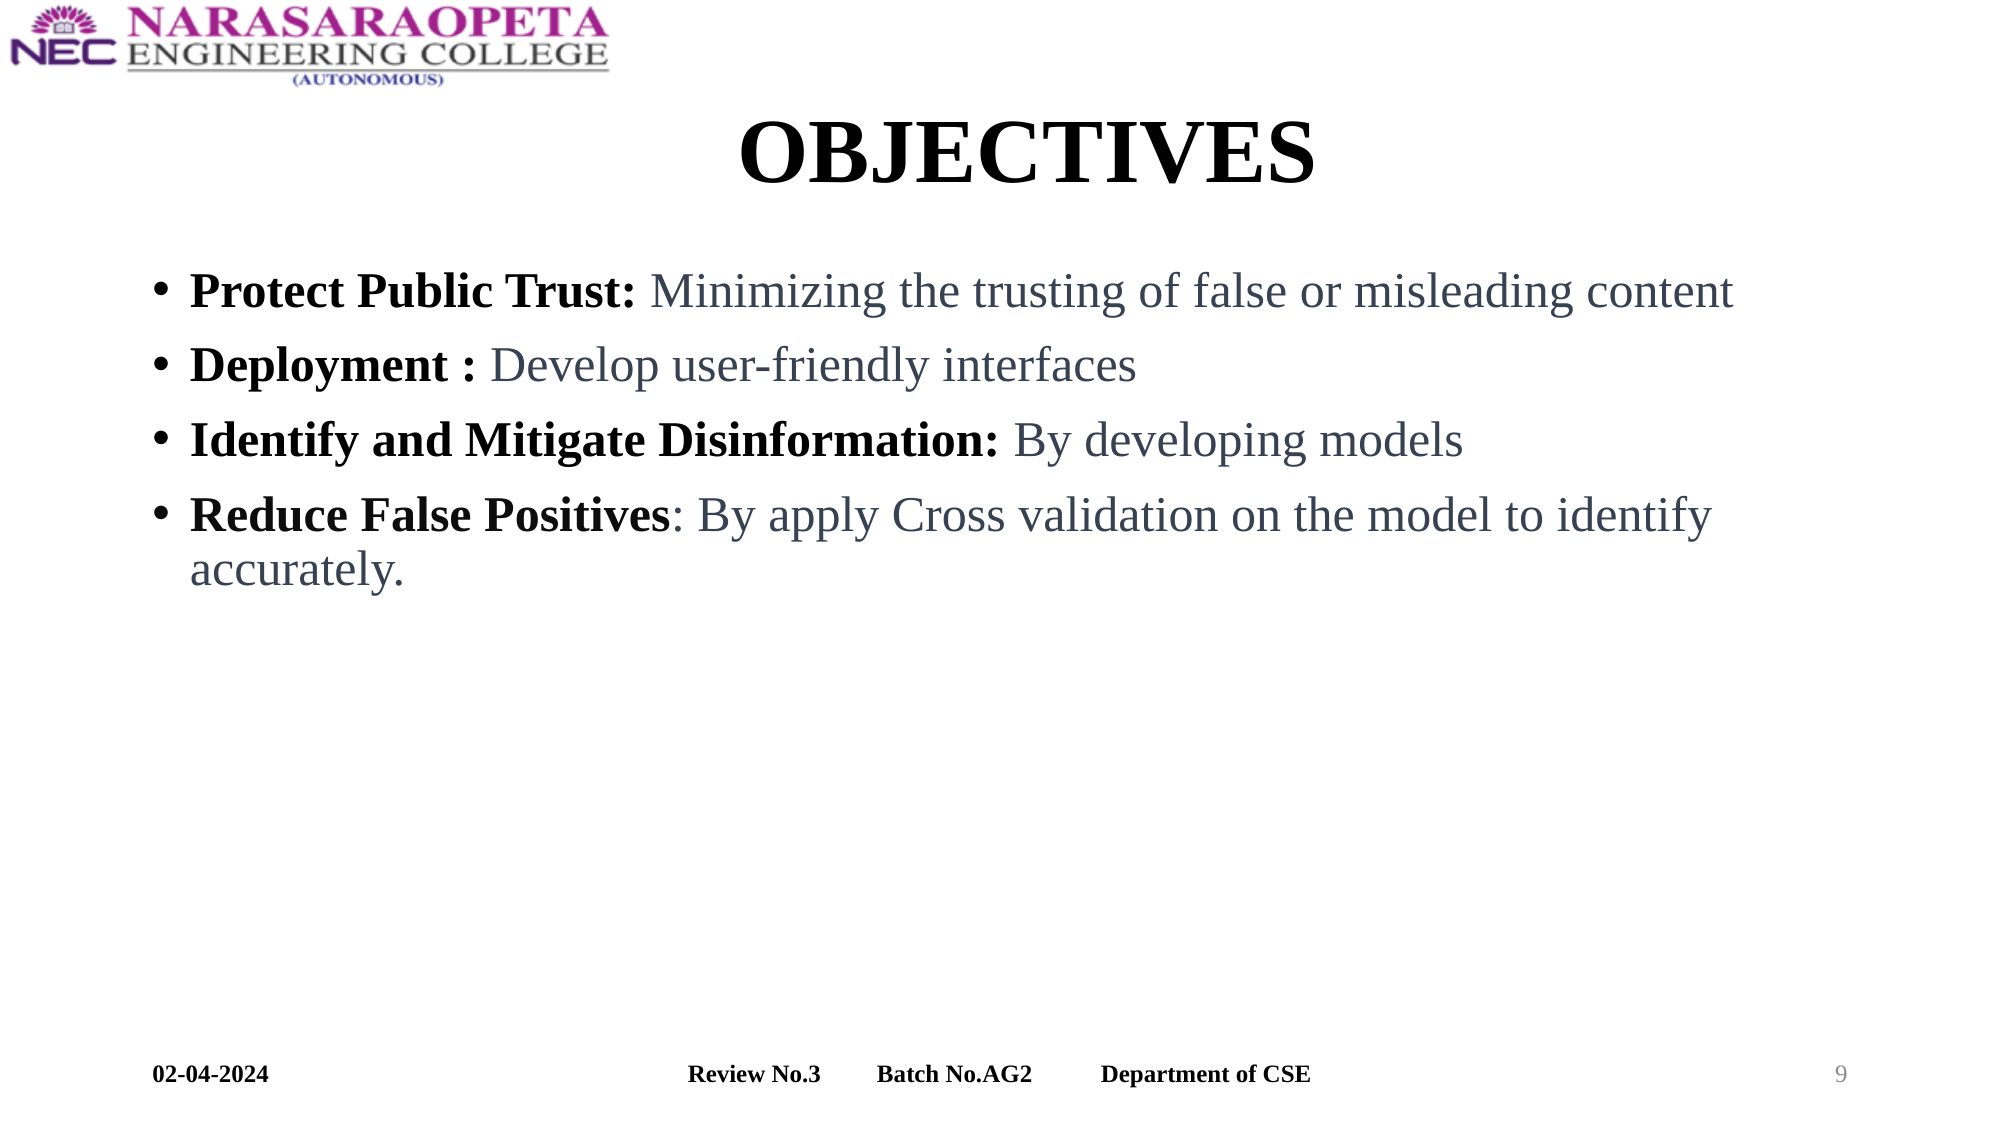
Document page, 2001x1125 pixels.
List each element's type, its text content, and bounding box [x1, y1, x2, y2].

slide_number 9 [1412, 1042, 1863, 1103]
list Protect Public Trust: Minimizing the trusting of false or misleading content Deployment : Develop user-friendly interfaces Identify and Mitigate Disinformation: By developing models Reduce False Positives: By apply Cross validation on the model to identify accurately. [137, 256, 1863, 1014]
picture [0, 0, 1280, 719]
title OBJECTIVES [193, 59, 1863, 245]
footer Review No.3 Batch No.AG2 Department of CSE [662, 1042, 1338, 1103]
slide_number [137, 1042, 588, 1103]
